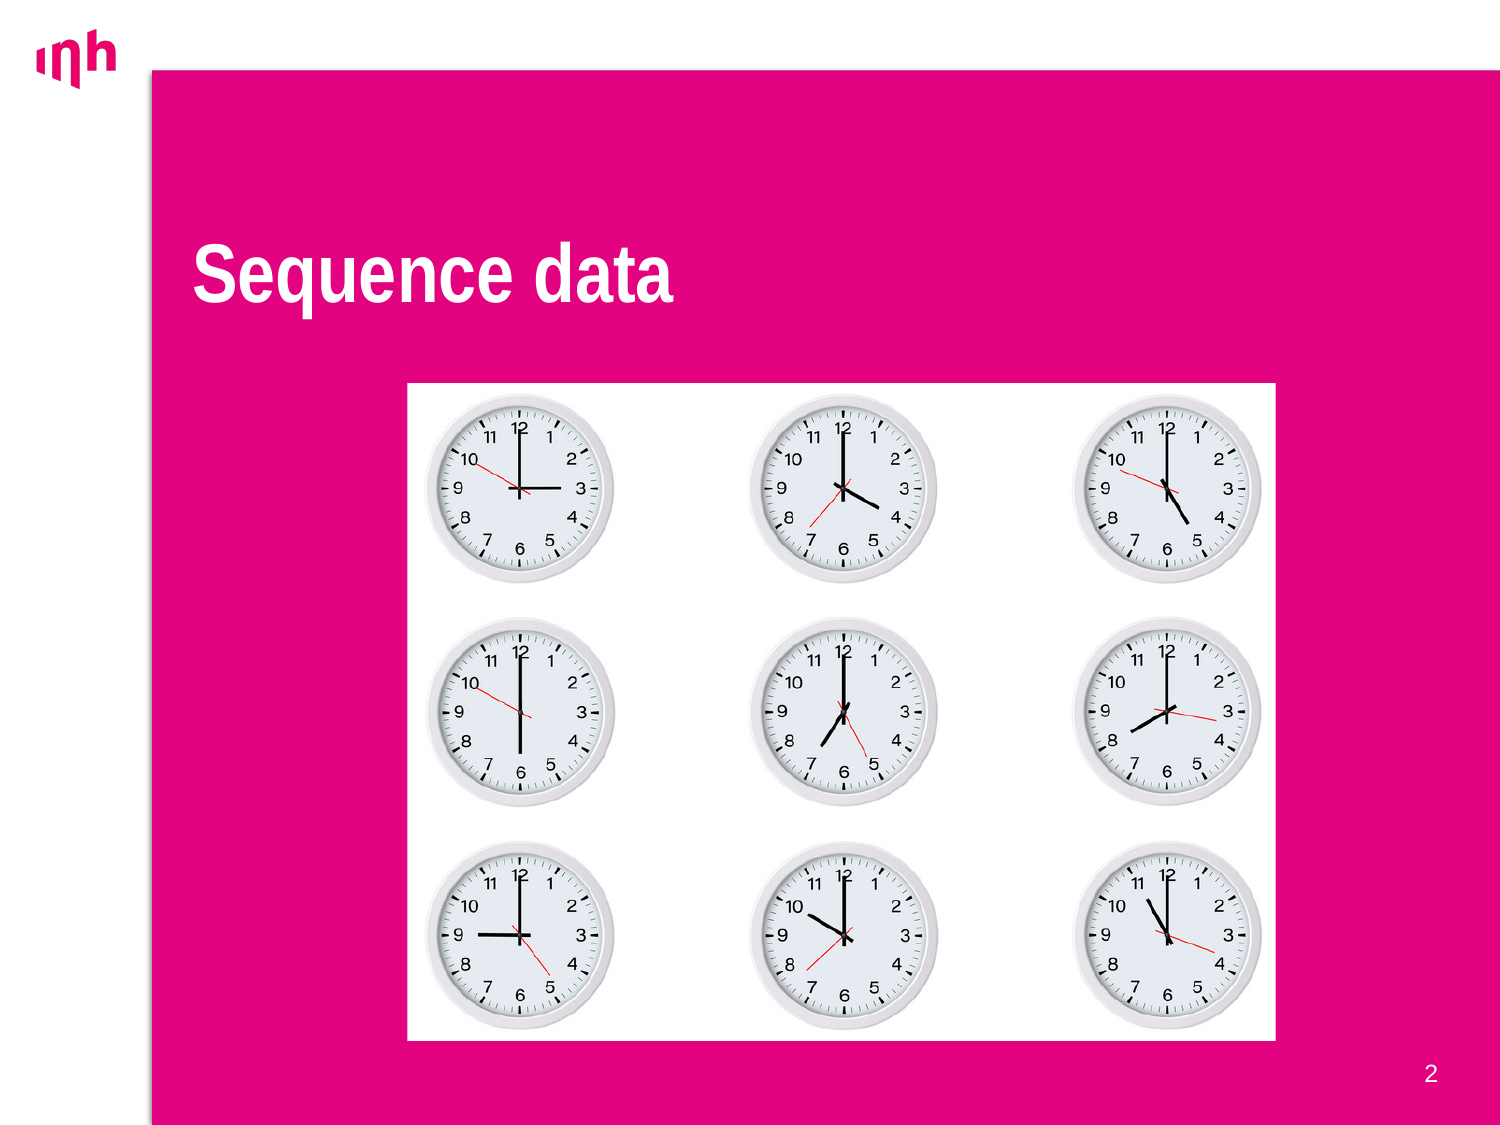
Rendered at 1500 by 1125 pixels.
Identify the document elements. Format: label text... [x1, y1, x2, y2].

picture [29, 12, 123, 106]
picture [407, 383, 1276, 1042]
title Sequence data [176, 211, 1443, 414]
slide_number 2 [1103, 1042, 1454, 1103]
